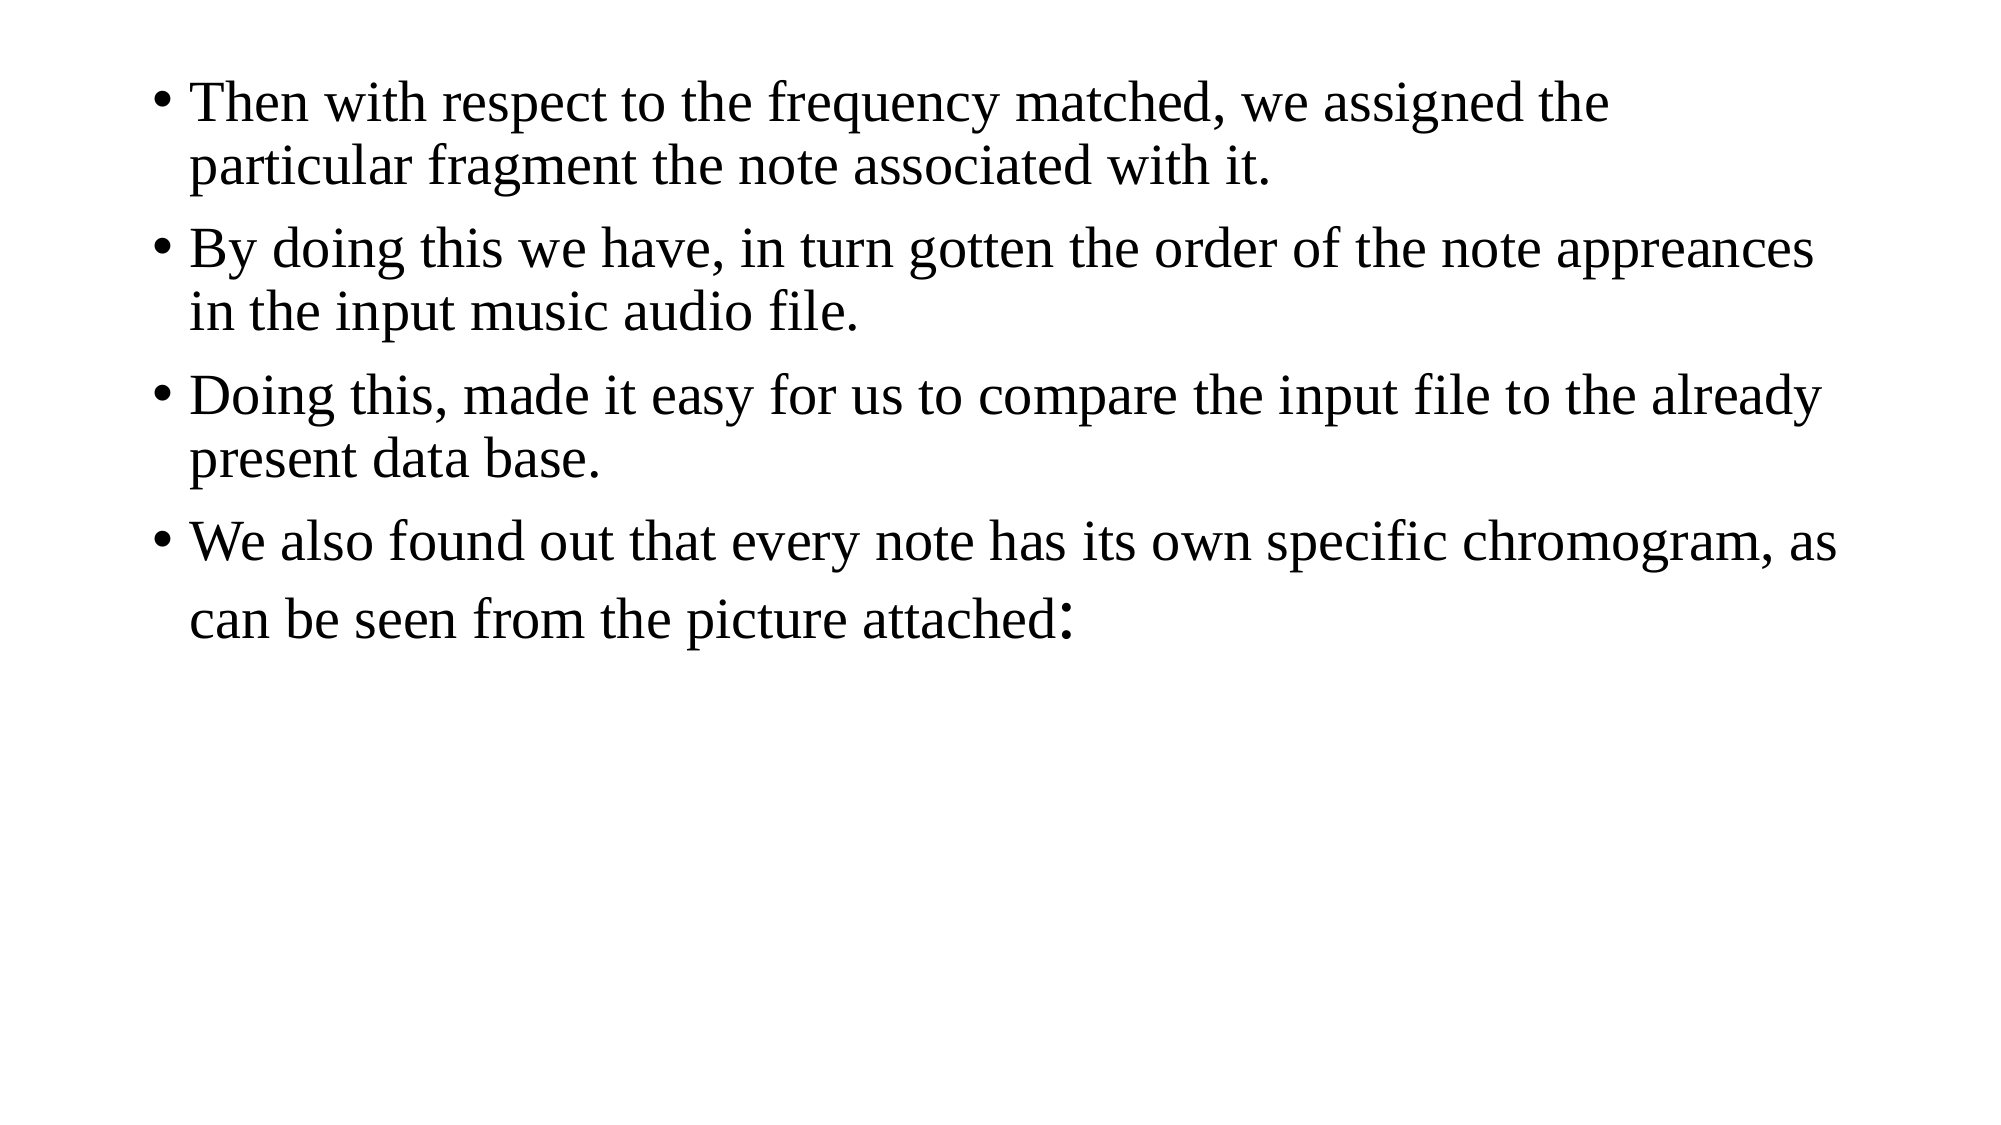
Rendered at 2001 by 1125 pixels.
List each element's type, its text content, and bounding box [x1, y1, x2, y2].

list Then with respect to the frequency matched, we assigned the particular fragment the note associated with it. By doing this we have, in turn gotten the order of the note appreances in the input music audio file. Doing this, made it easy for us to compare the input file to the already present data base. We also found out that every note has its own specific chromogram, as can be seen from the picture attached: [137, 63, 1863, 1014]
